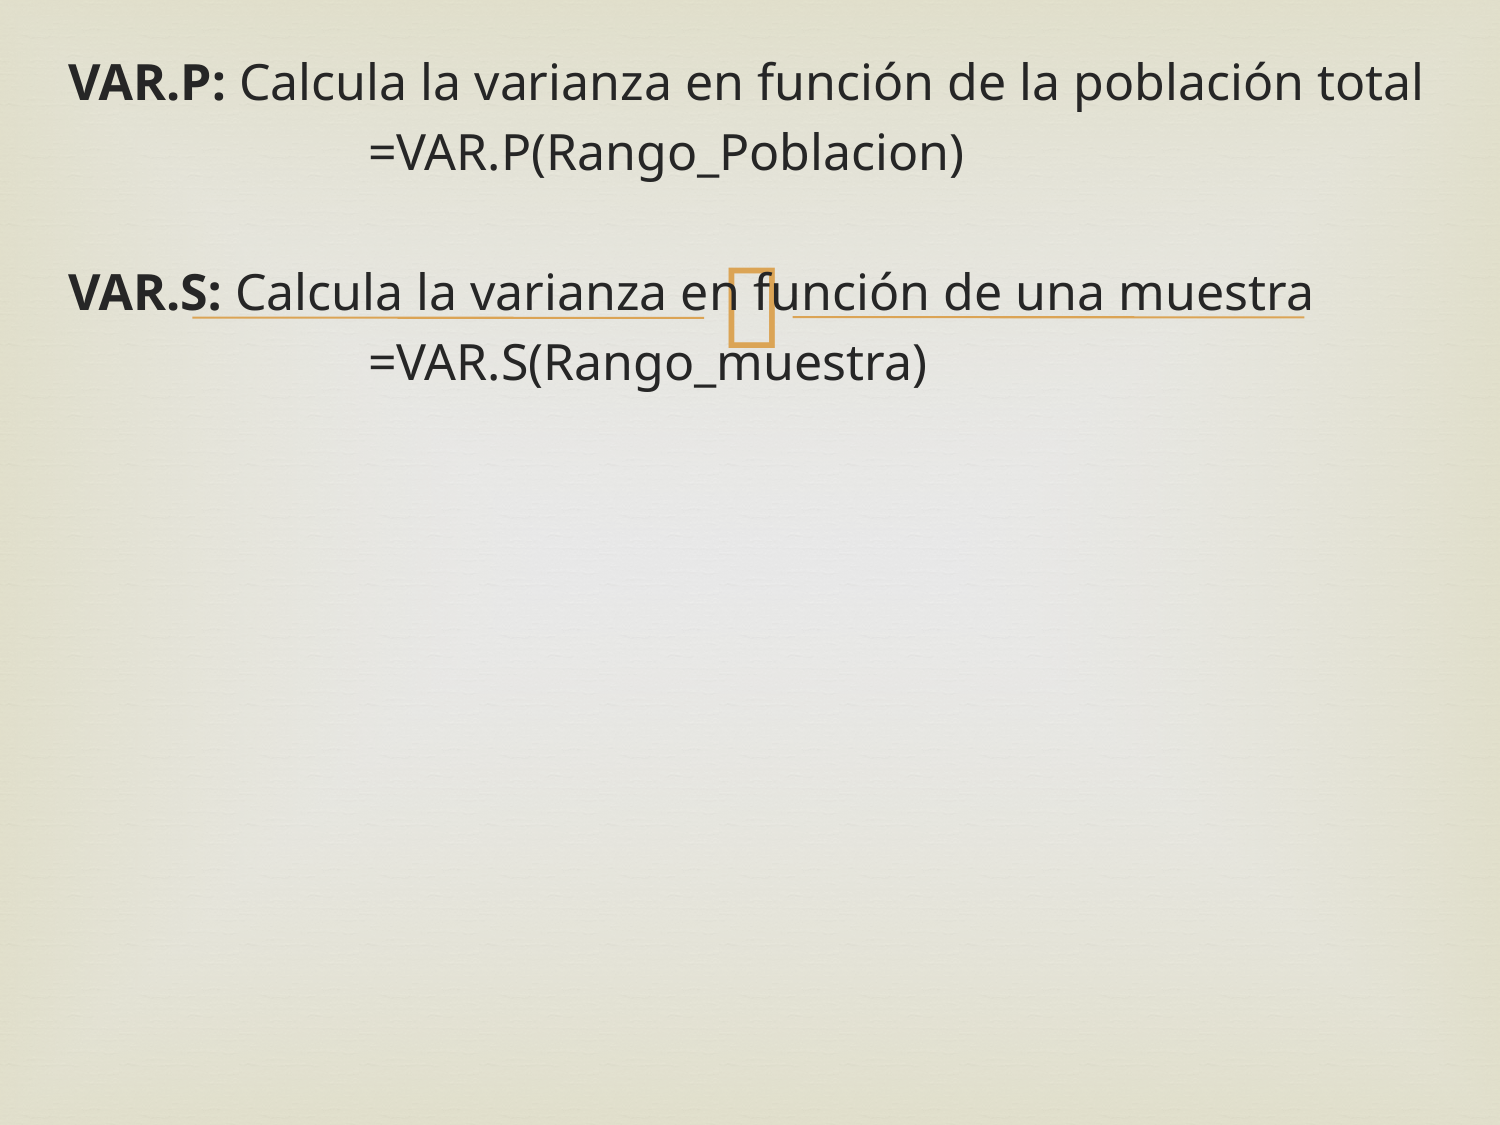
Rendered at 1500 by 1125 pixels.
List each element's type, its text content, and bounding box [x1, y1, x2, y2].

list VAR.P: Calcula la varianza en función de la población total =VAR.P(Rango_Poblacion) VAR.S: Calcula la varianza en función de una muestra =VAR.S(Rango_muestra) [53, 42, 1447, 1071]
